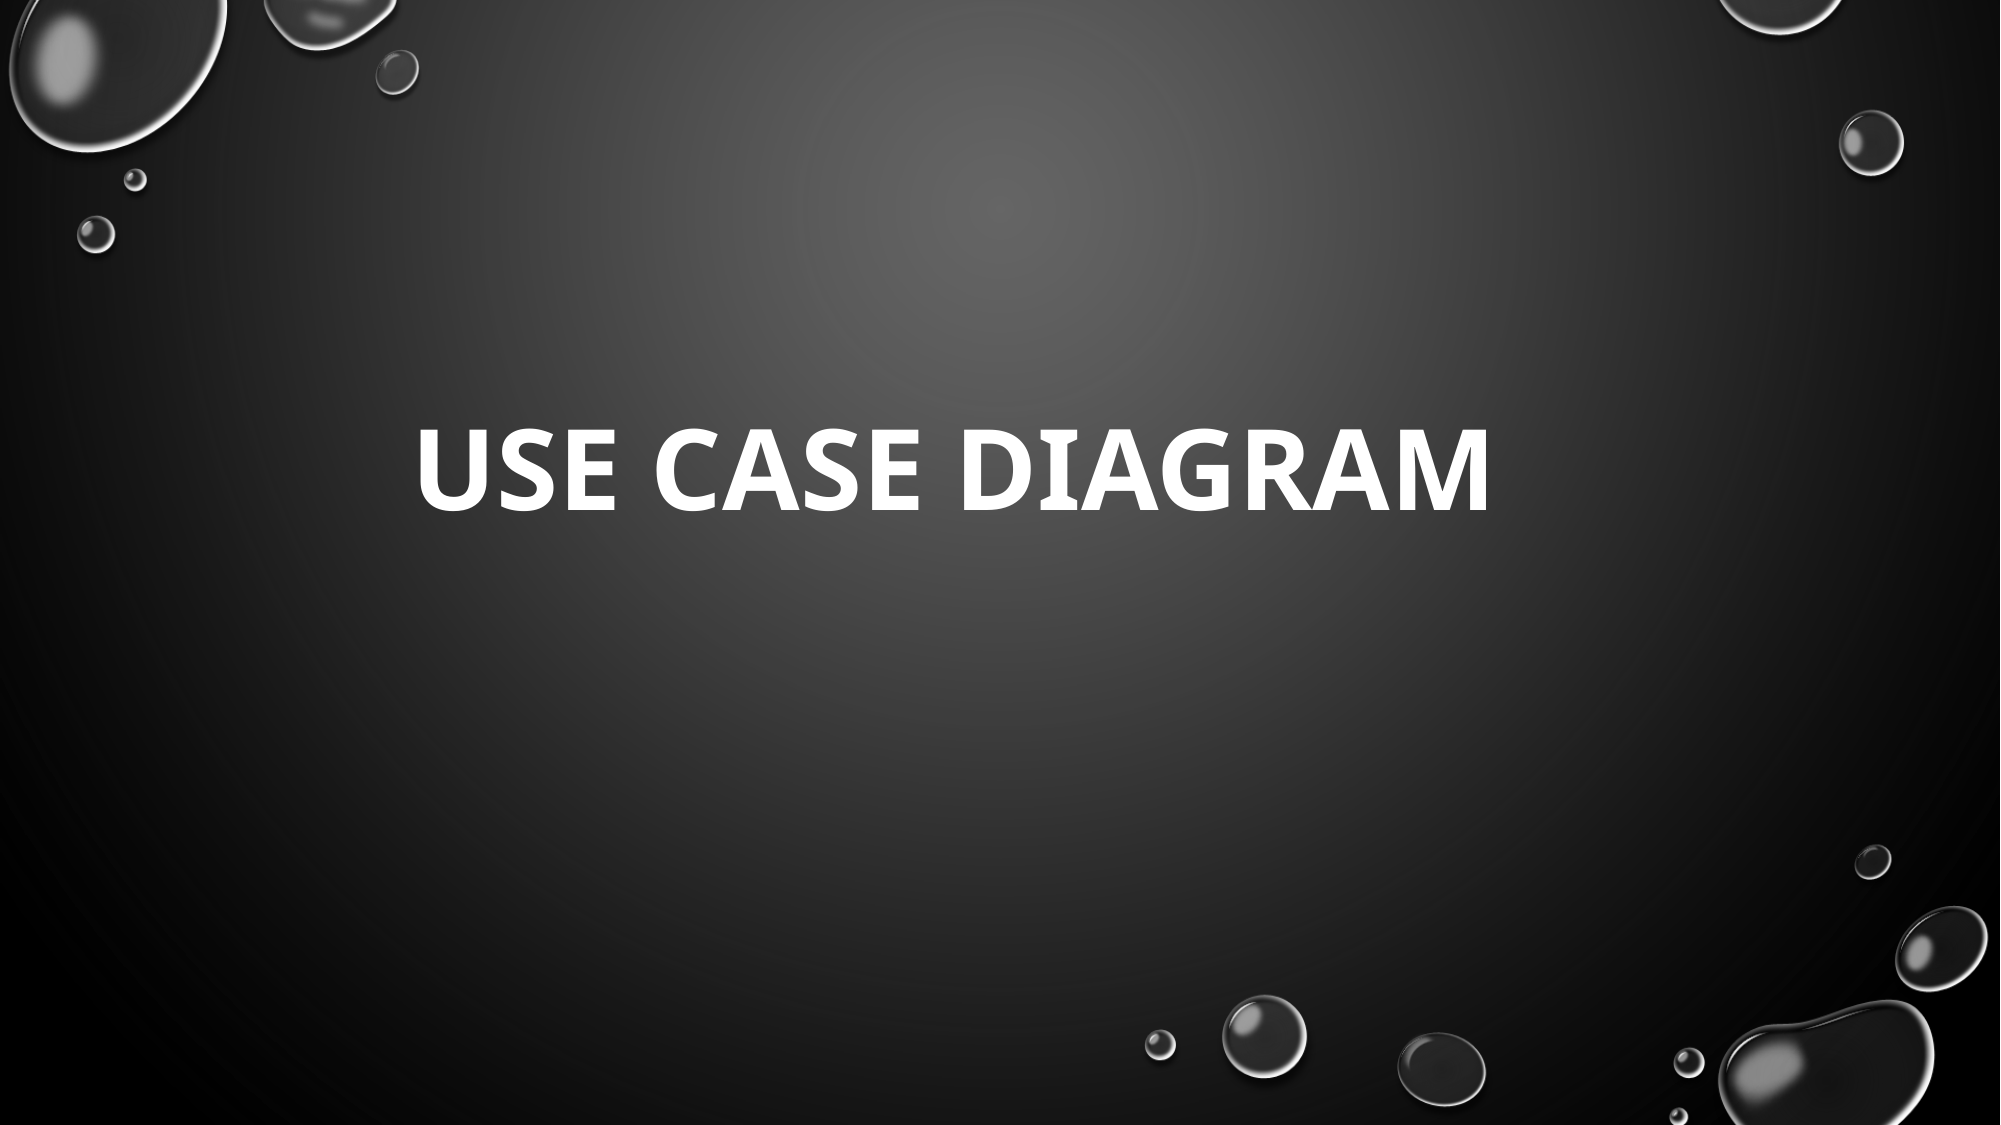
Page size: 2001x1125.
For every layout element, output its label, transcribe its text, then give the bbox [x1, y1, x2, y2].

picture [0, 0, 2000, 1125]
title USE CASE DIAGRAM [104, 342, 1805, 605]
